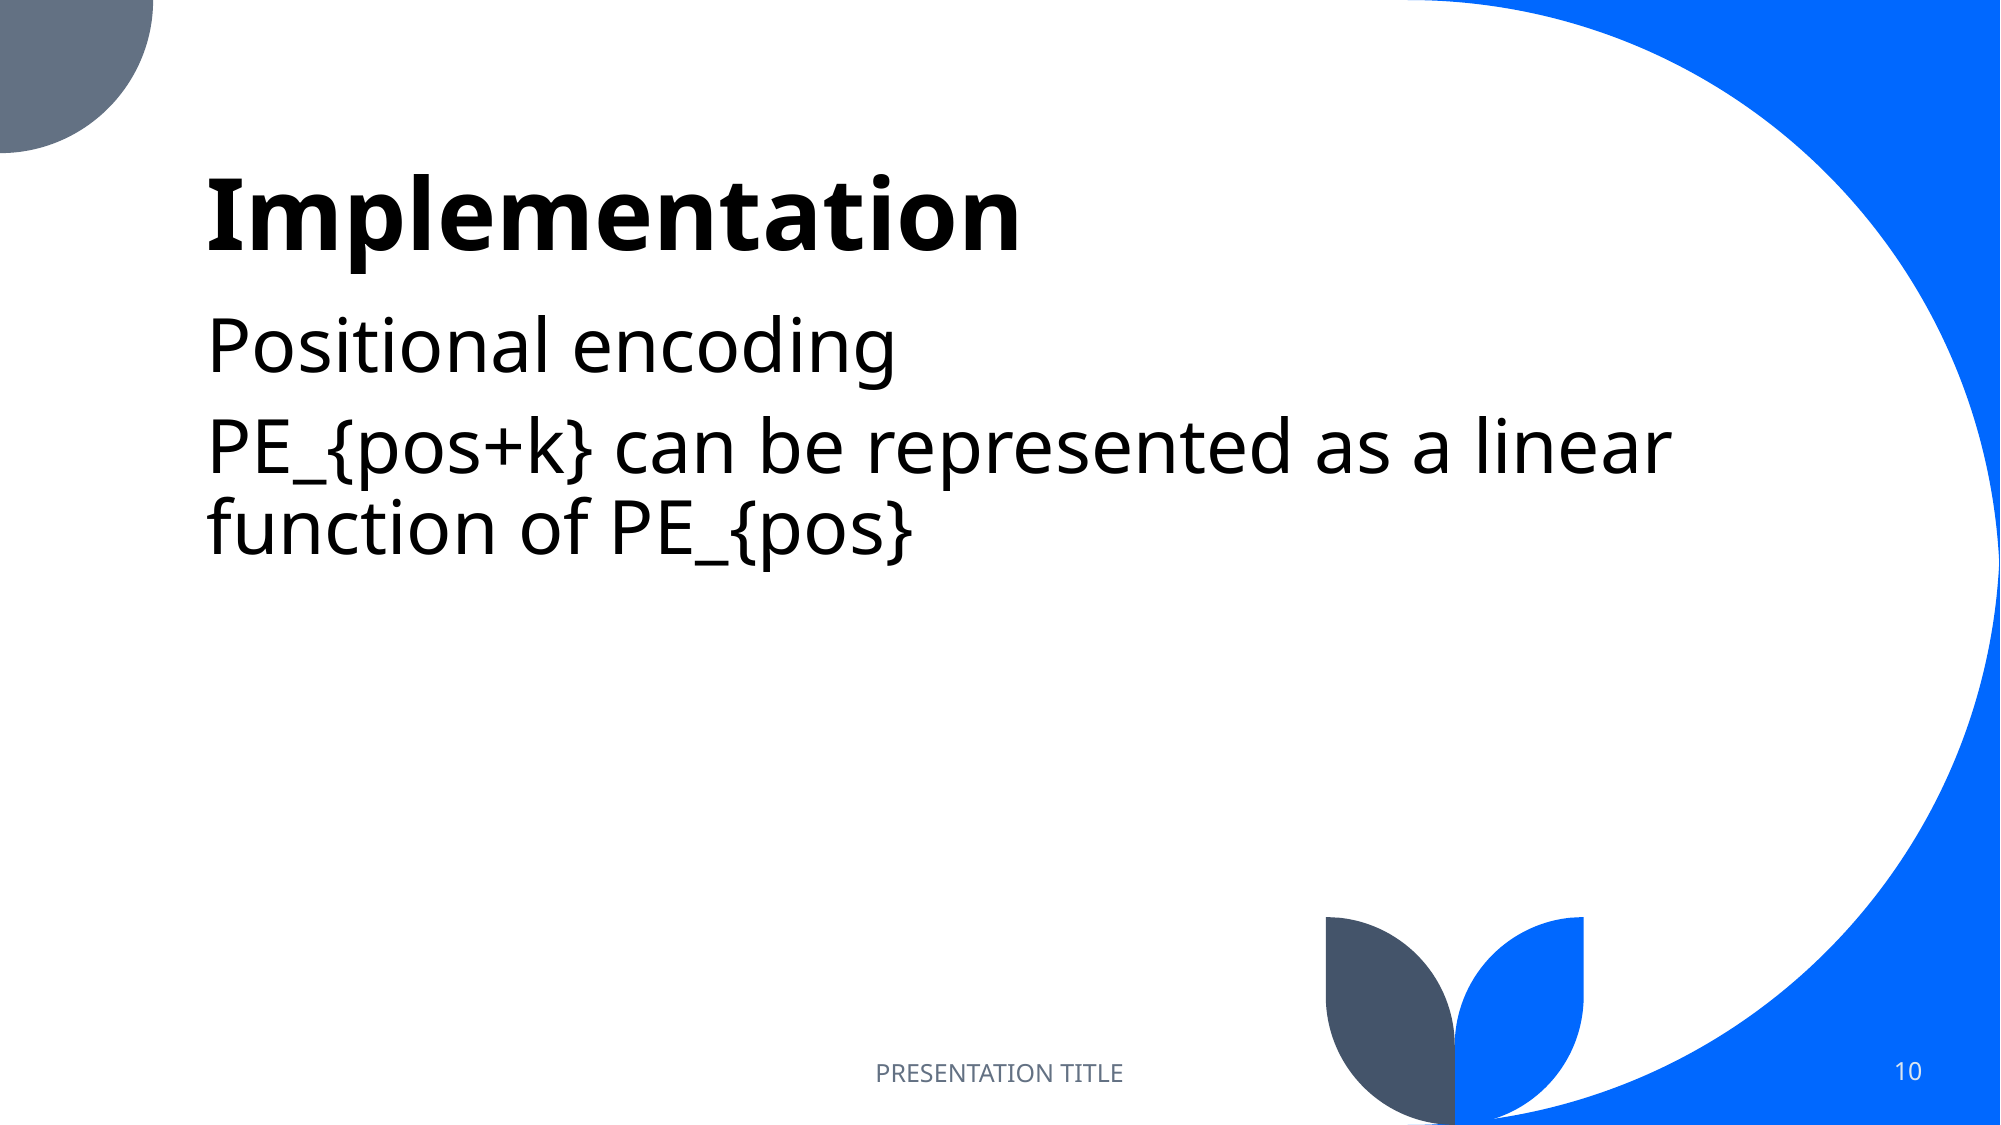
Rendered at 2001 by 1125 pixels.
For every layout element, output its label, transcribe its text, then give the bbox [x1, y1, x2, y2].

footer PRESENTATION TITLE [662, 1042, 1338, 1103]
list Positional encoding PE_{pos+k} can be represented as a linear function of PE_{pos} [191, 299, 1904, 853]
slide_number 10 [1665, 1042, 1938, 1103]
title Implementation [191, 22, 1796, 280]
